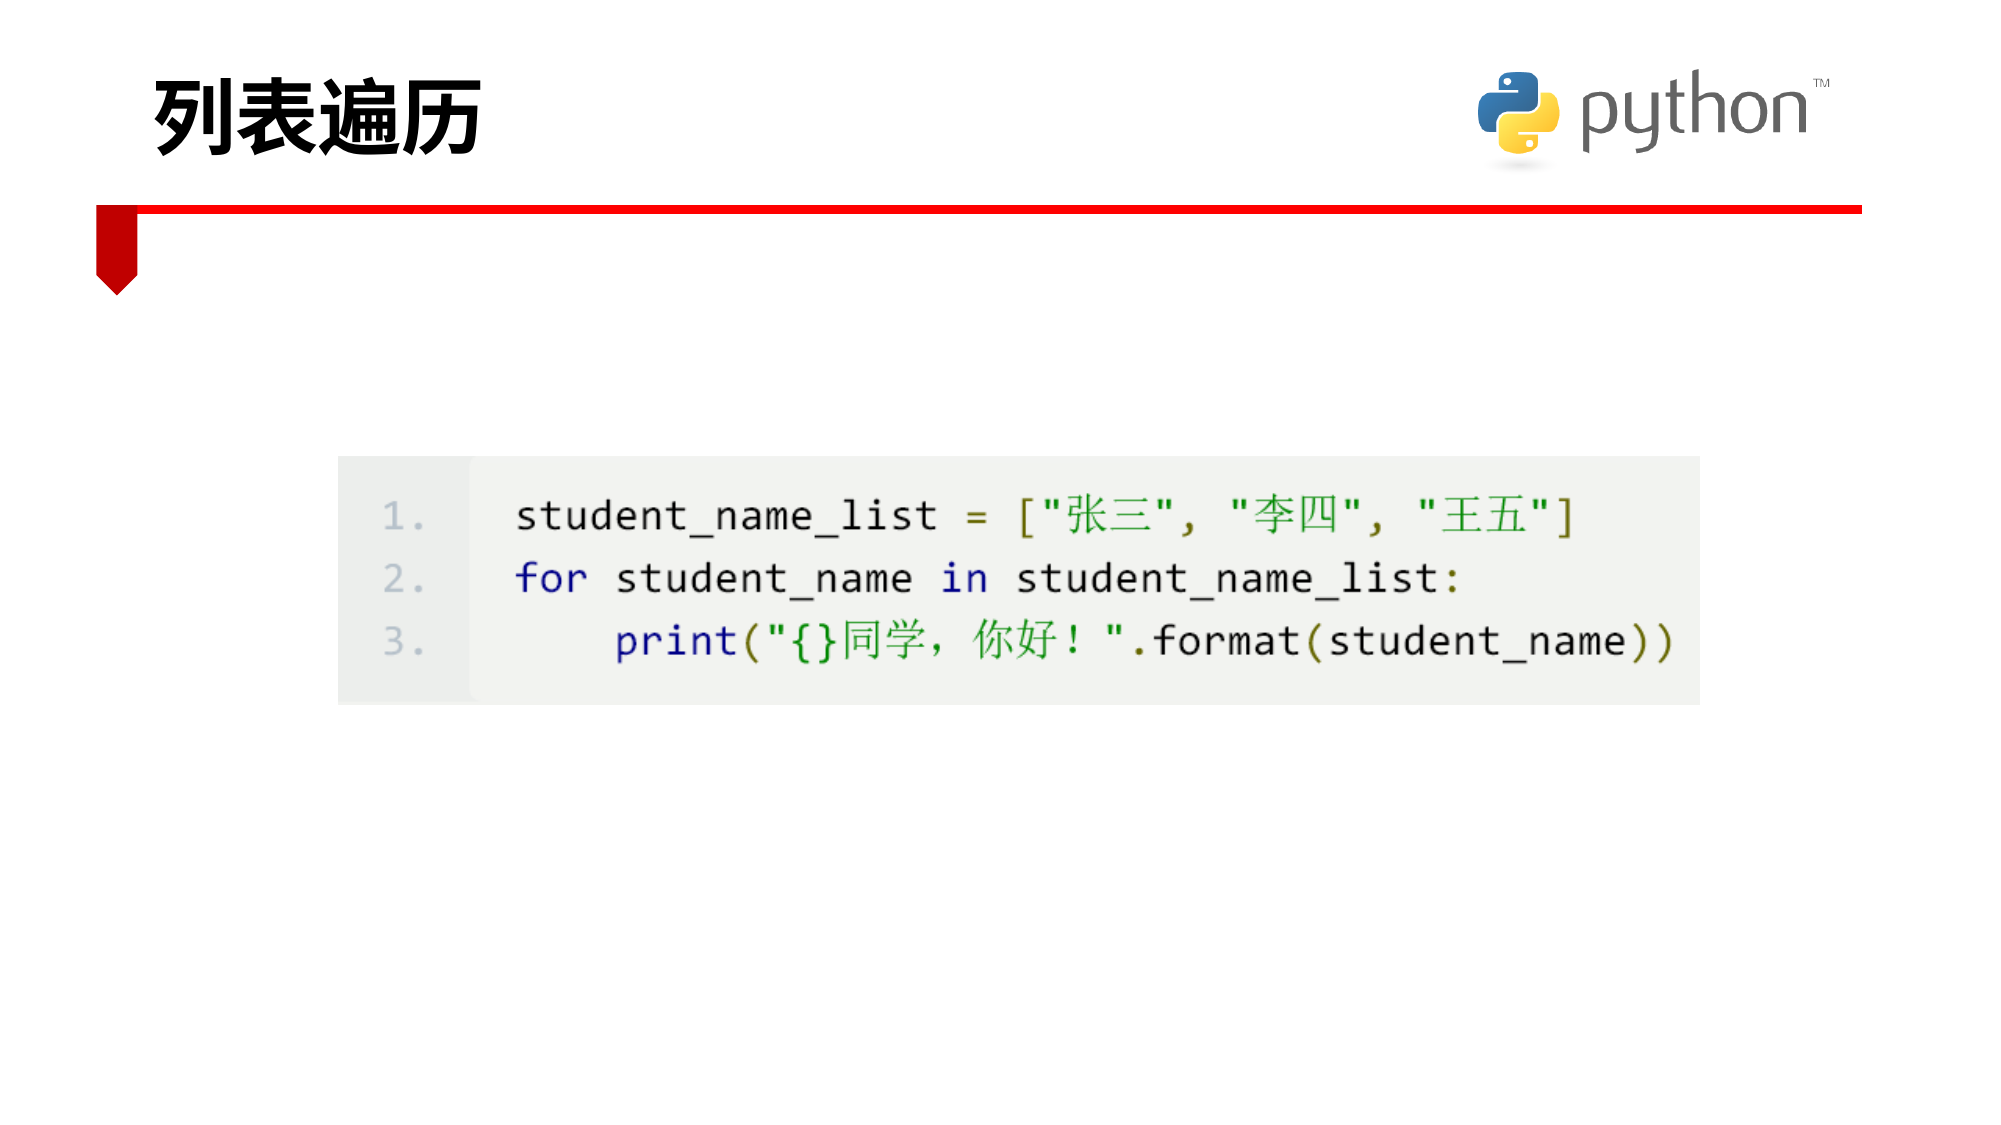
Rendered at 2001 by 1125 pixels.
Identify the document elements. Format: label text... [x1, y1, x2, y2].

title 列表遍历 [137, 53, 1436, 191]
picture [1419, 47, 1863, 197]
picture [338, 456, 1700, 705]
